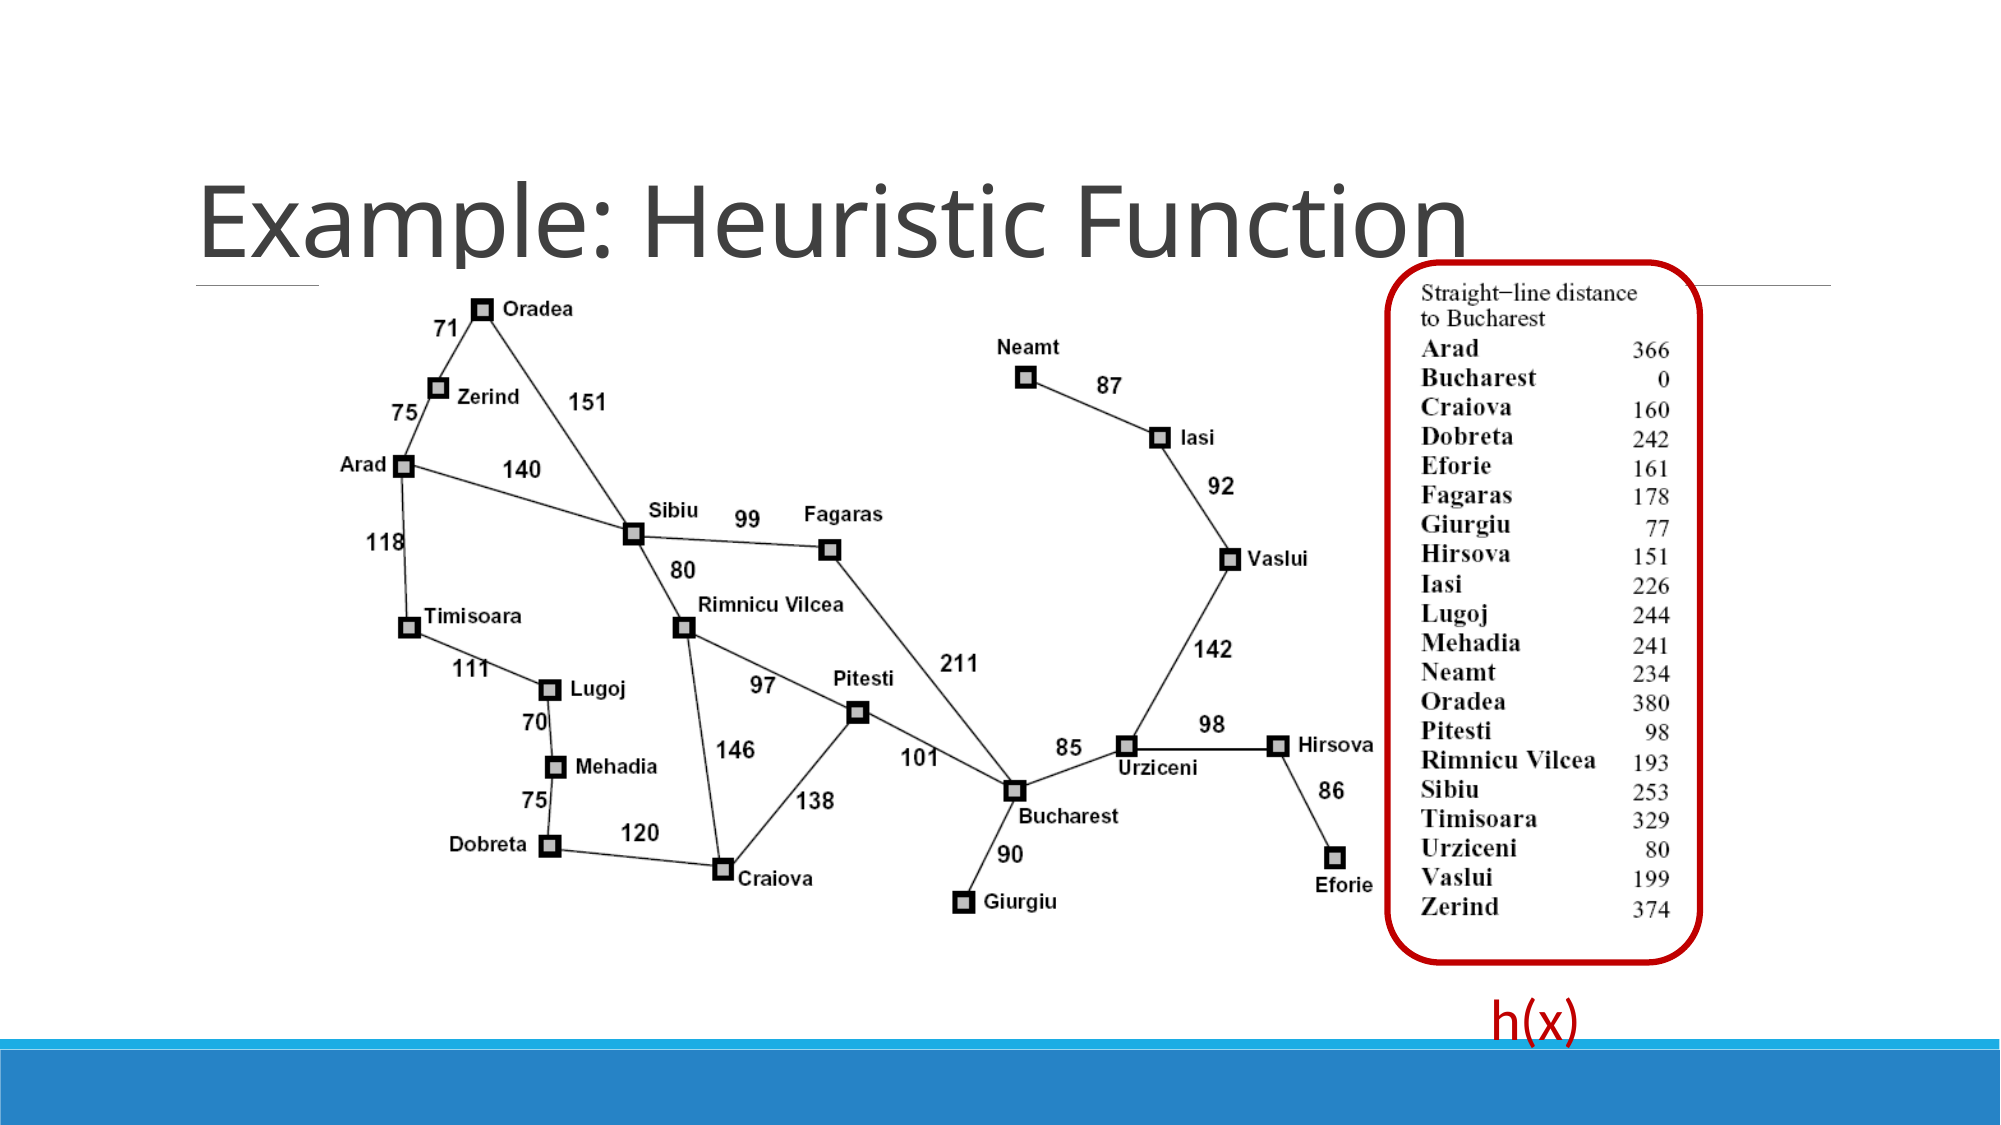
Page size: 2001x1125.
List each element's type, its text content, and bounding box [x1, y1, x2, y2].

text_box [1402, 949, 1685, 964]
text_box [1694, 287, 1702, 938]
picture [318, 268, 1686, 941]
text_box h(x) [1475, 975, 1663, 1060]
title Example: Heuristic Function [180, 47, 1830, 285]
text_box [1419, 261, 1668, 265]
